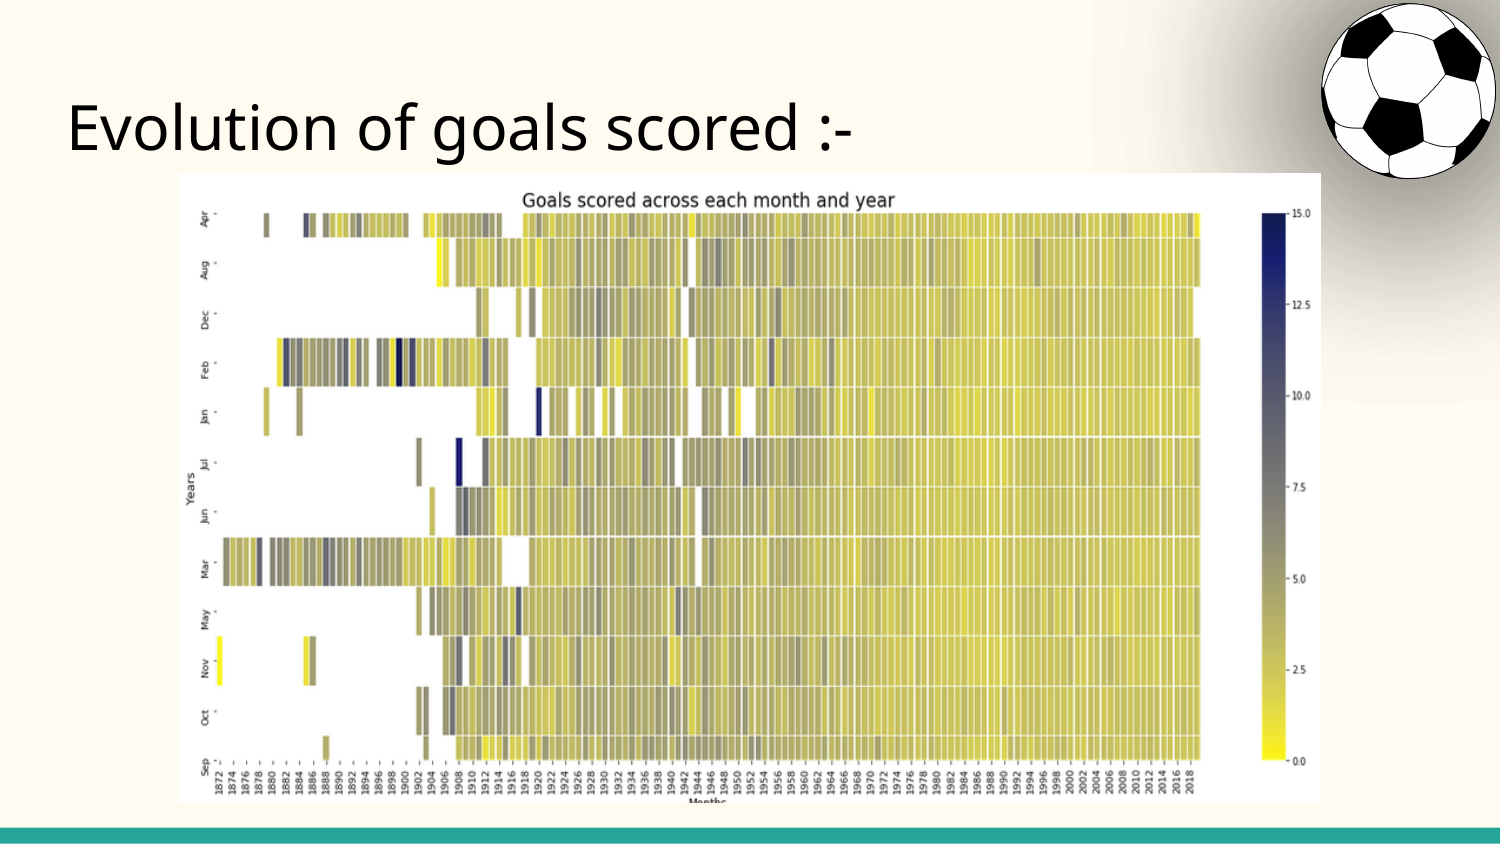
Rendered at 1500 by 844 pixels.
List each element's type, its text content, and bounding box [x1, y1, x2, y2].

title Evolution of goals scored :- [51, 72, 1163, 174]
picture [178, 0, 1500, 803]
